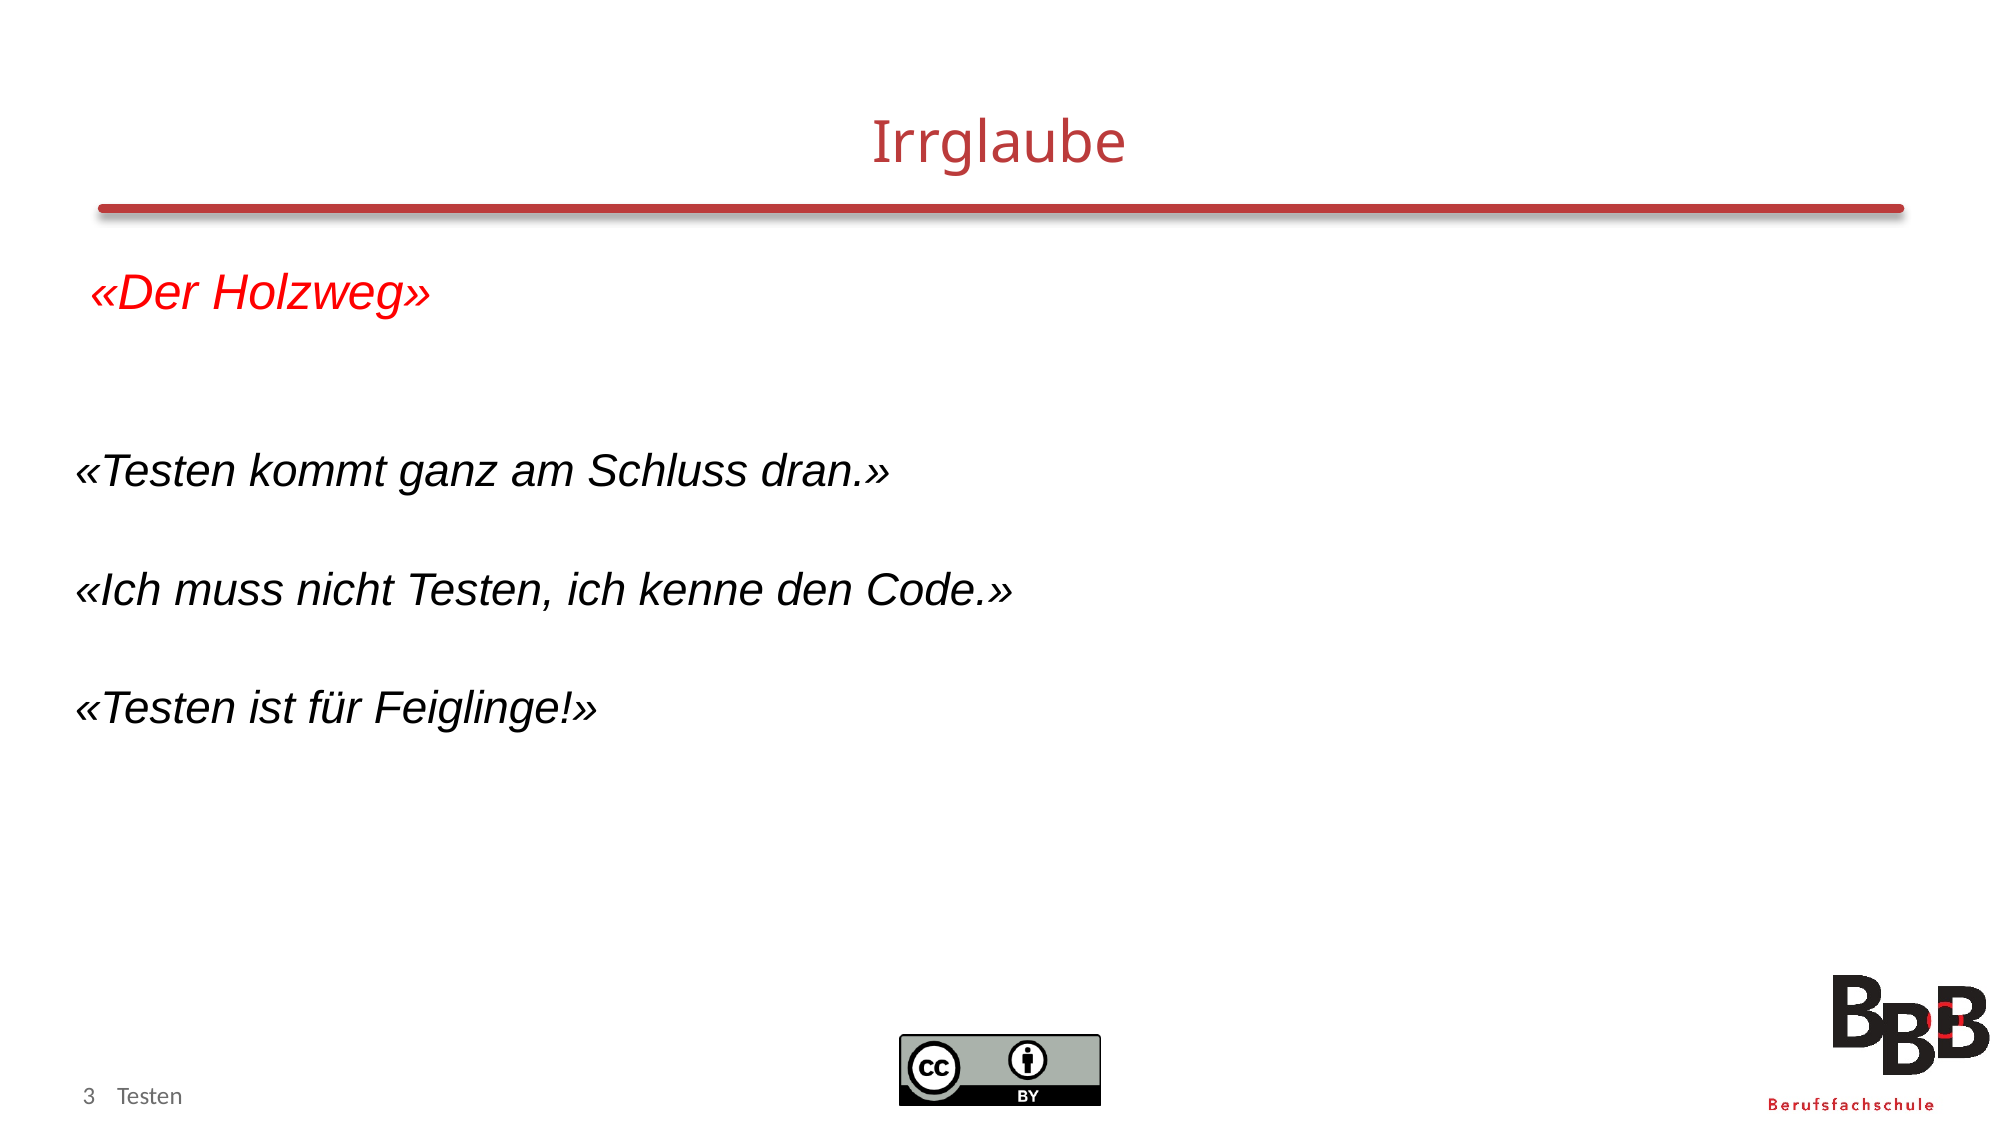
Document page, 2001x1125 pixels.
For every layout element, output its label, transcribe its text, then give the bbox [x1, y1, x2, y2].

text_box «Der Holzweg» [74, 251, 1425, 346]
footer Testen [111, 1065, 736, 1125]
slide_number 3 [0, 1065, 111, 1125]
picture [1767, 975, 1990, 1114]
picture [899, 1034, 1101, 1106]
title Irrglaube [99, 45, 1900, 233]
list «Testen kommt ganz am Schluss dran.» «Ich muss nicht Testen, ich kenne den Code.» «Testen ist für Feiglinge!» [75, 385, 1425, 828]
